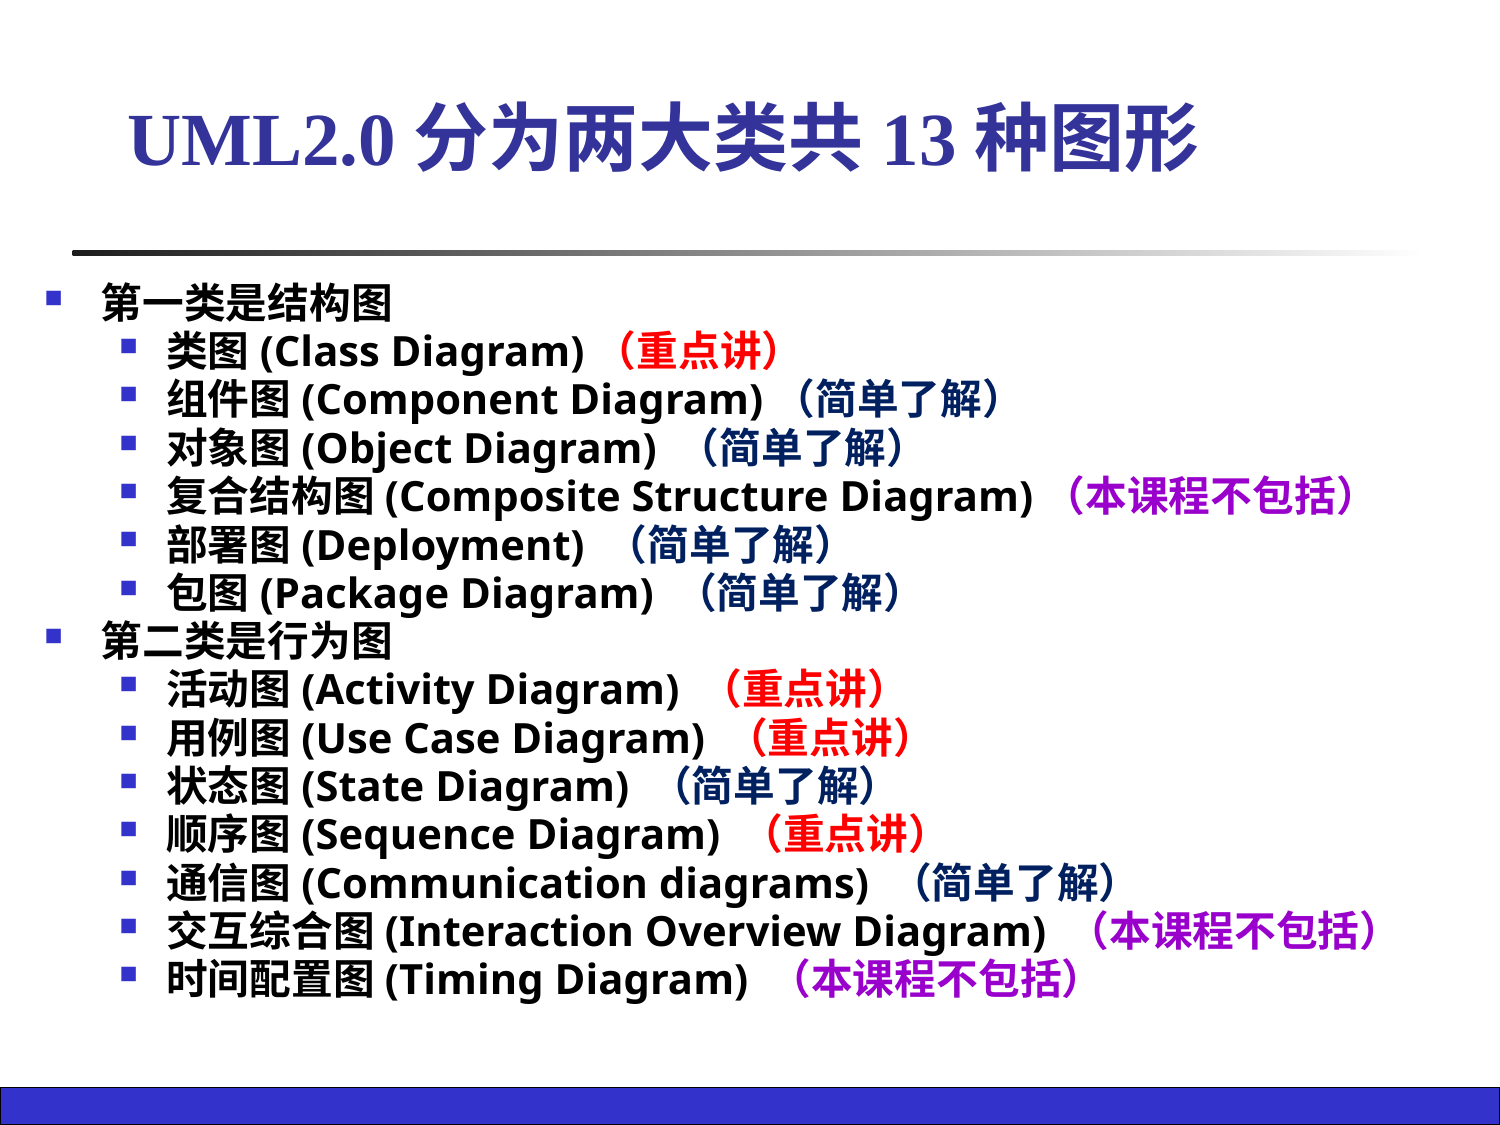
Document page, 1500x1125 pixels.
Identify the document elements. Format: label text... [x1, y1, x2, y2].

list 第一类是结构图 类图(Class Diagram)（重点讲） 组件图(Component Diagram)（简单了解） 对象图(Object Diagram) （简单了解） 复合结构图(Composite Structure Diagram)（本课程不包括） 部署图(Deployment) （简单了解） 包图(Package Diagram) （简单了解） 第二类是行为图 活动图(Activity Diagram) （重点讲） 用例图(Use Case Diagram) （重点讲） 状态图(State Diagram) （简单了解） 顺序图(Sequence Diagram) （重点讲） 通信图(Communication diagrams) （简单了解） 交互综合图(Interaction Overview Diagram) （本课程不包括） 时间配置图(Timing Diagram) （本课程不包括） [29, 278, 1483, 1012]
title UML2.0分为两大类共13种图形 [112, 0, 1391, 188]
